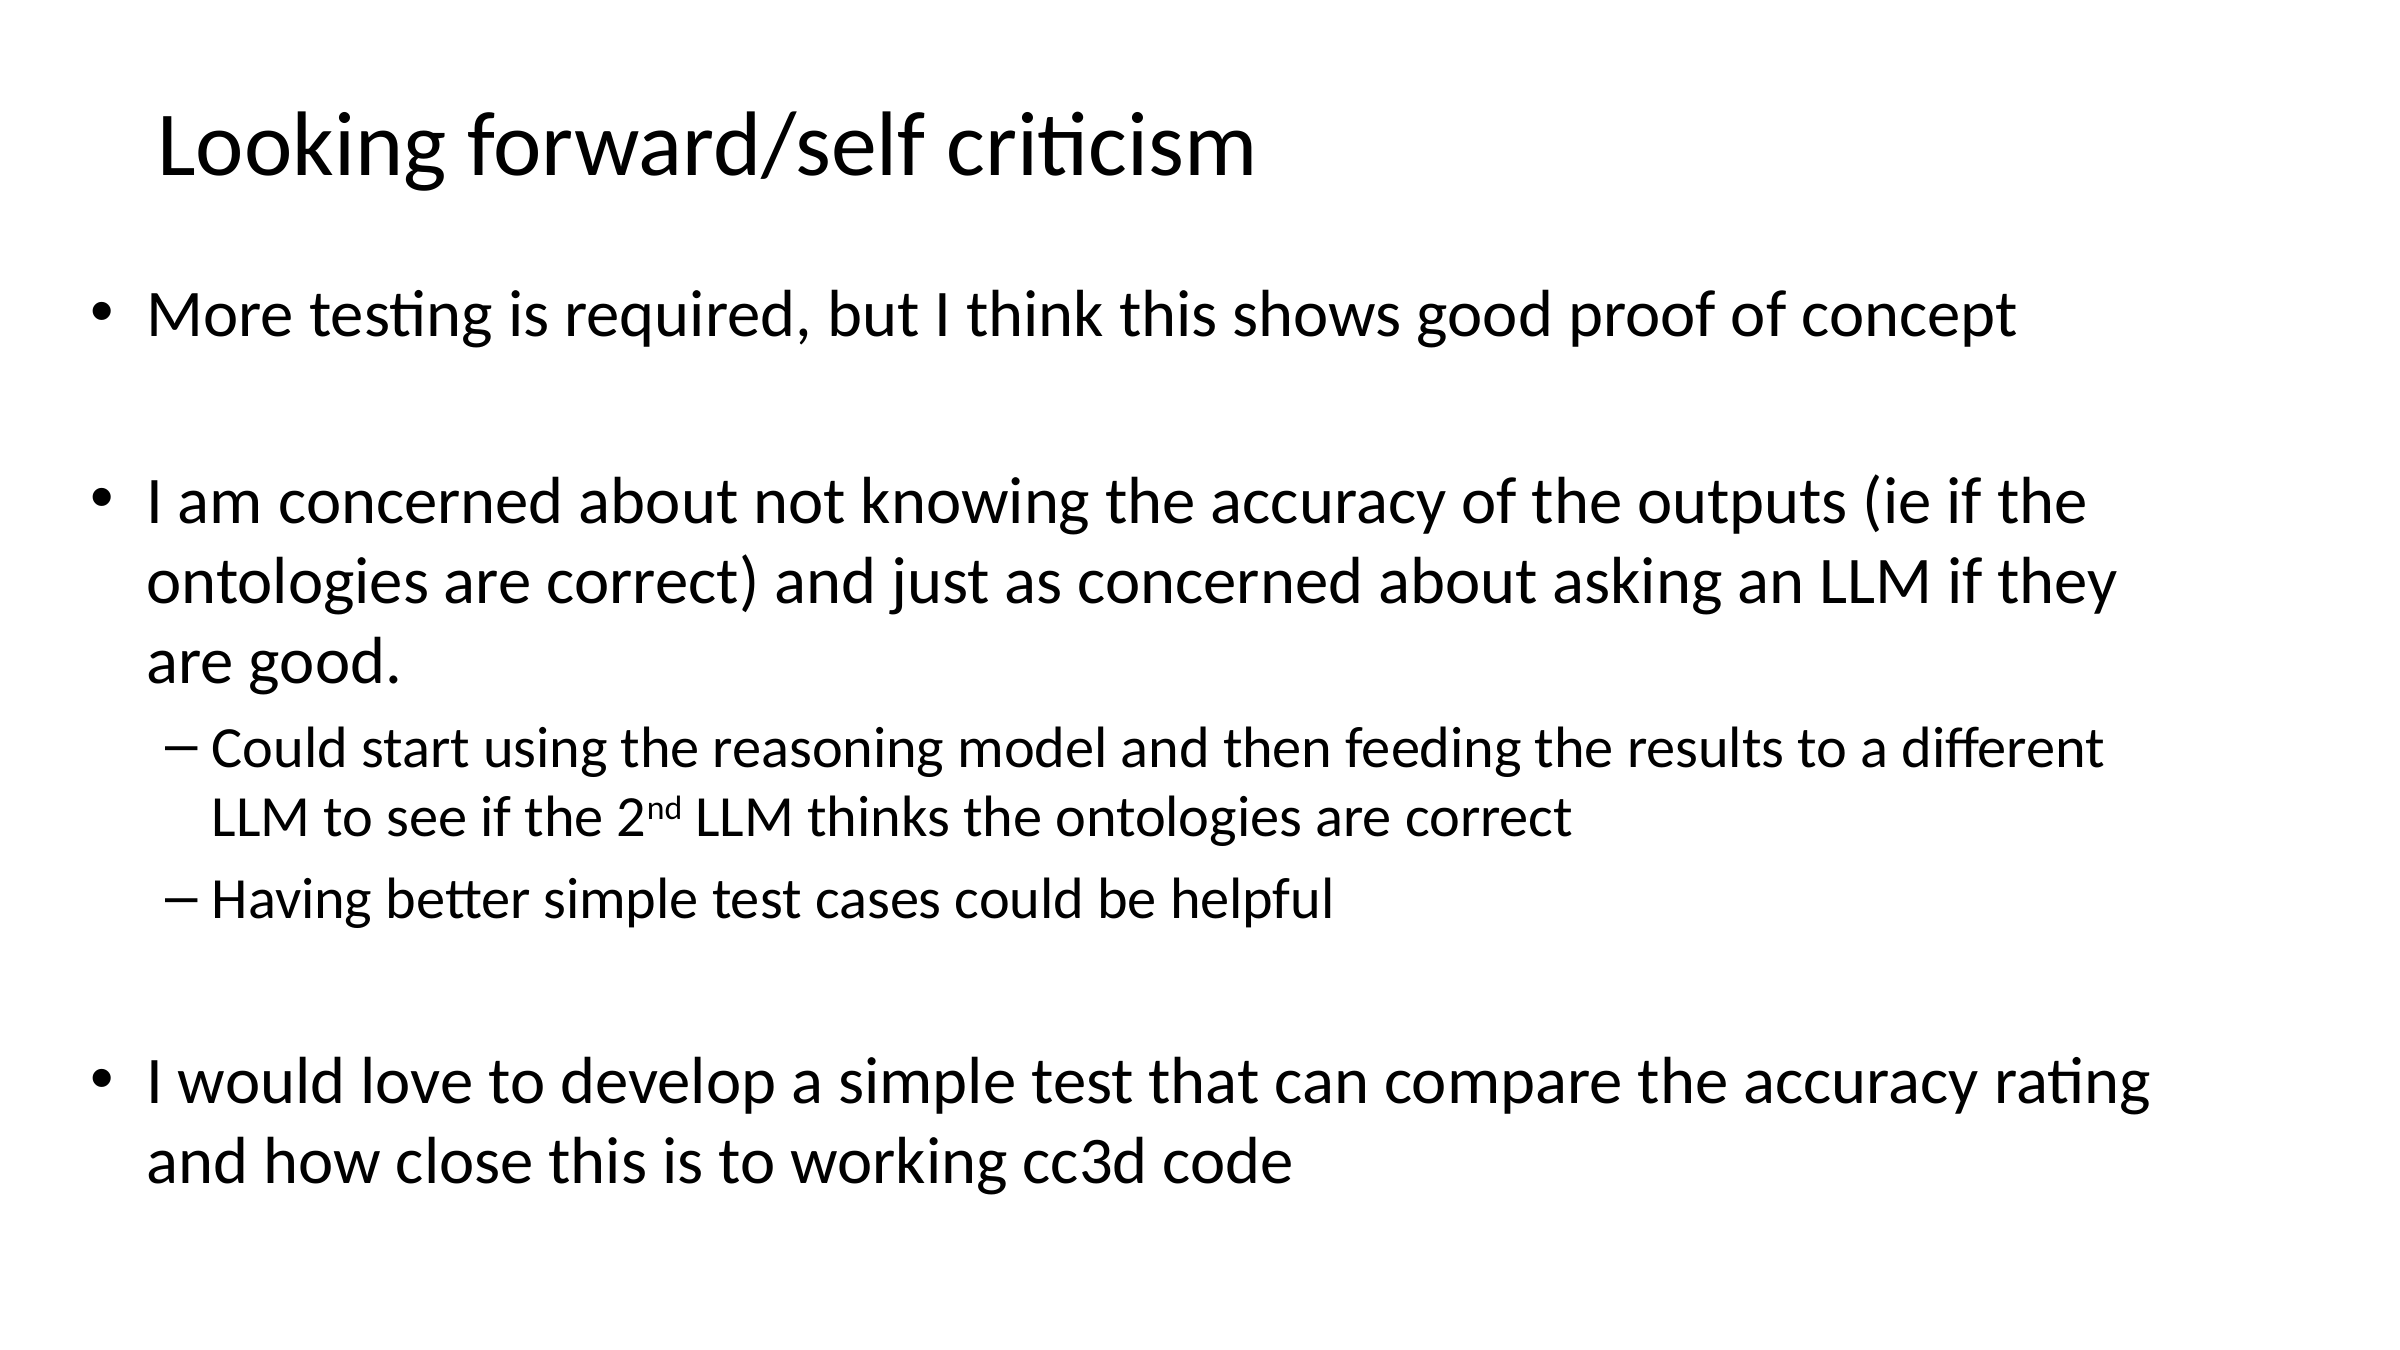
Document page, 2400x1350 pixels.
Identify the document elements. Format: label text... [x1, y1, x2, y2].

title Looking forward/self criticism [75, 45, 1425, 233]
list More testing is required, but I think this shows good proof of concept I am concerned about not knowing the accuracy of the outputs (ie if the ontologies are correct) and just as concerned about asking an LLM if they are good. Could start using the reasoning model and then feeding the results to a different LLM to see if the 2nd LLM thinks the ontologies are correct Having better simple test cases could be helpful I would love to develop a simple test that can compare the accuracy rating and how close this is to working cc3d code [75, 262, 2171, 1293]
